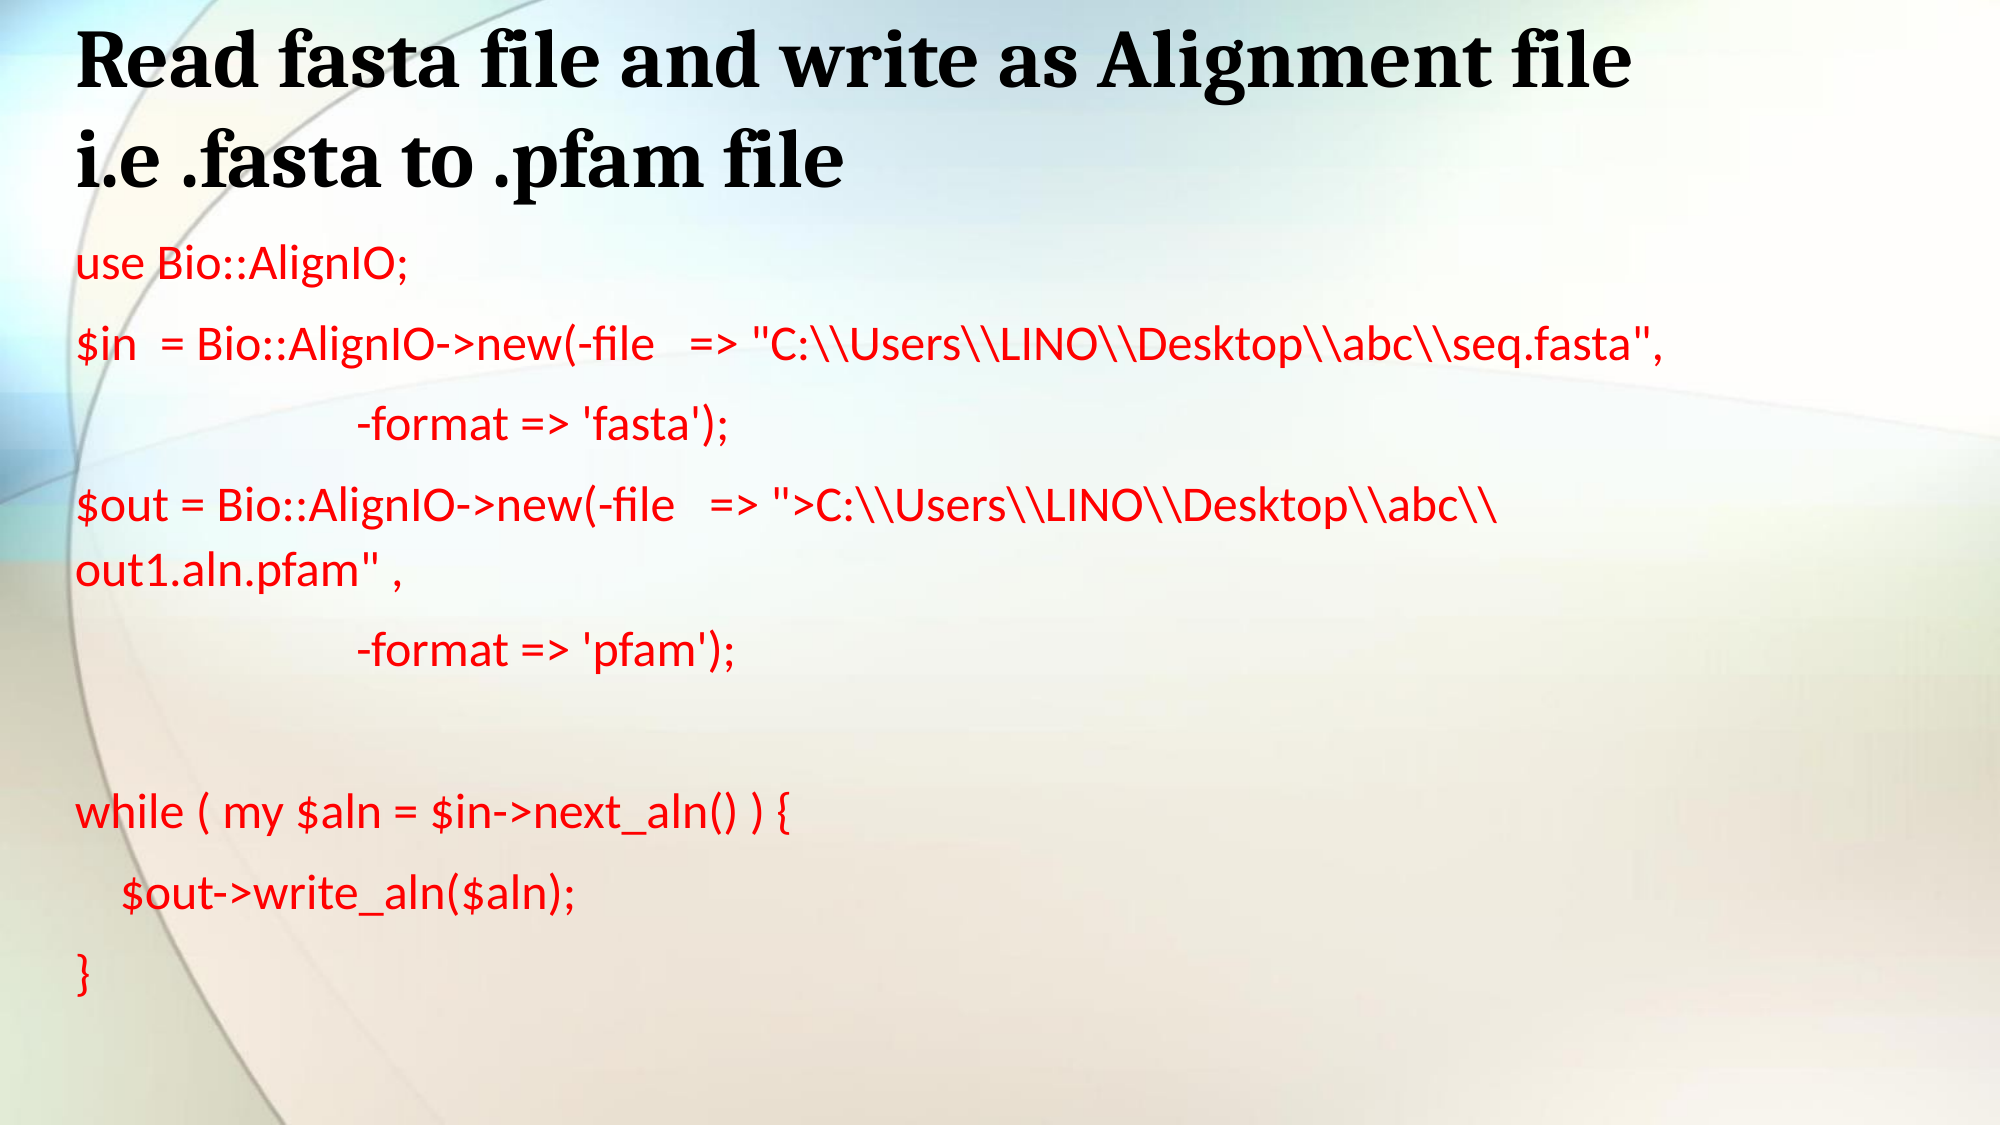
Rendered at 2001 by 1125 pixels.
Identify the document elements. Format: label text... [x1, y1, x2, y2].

picture [0, 0, 2000, 1125]
list use Bio::AlignIO; $in = Bio::AlignIO->new(-file => "C:\\Users\\LINO\\Desktop\\abc\\seq.fasta", -format => 'fasta'); $out = Bio::AlignIO->new(-file => ">C:\\Users\\LINO\\Desktop\\abc\\out1.aln.pfam" , -format => 'pfam'); while ( my $aln = $in->next_aln() ) { $out->write_aln($aln); } [74, 224, 1673, 1096]
title Read fasta file and write as Alignment file i.e .fasta to .pfam file [75, 4, 1875, 307]
